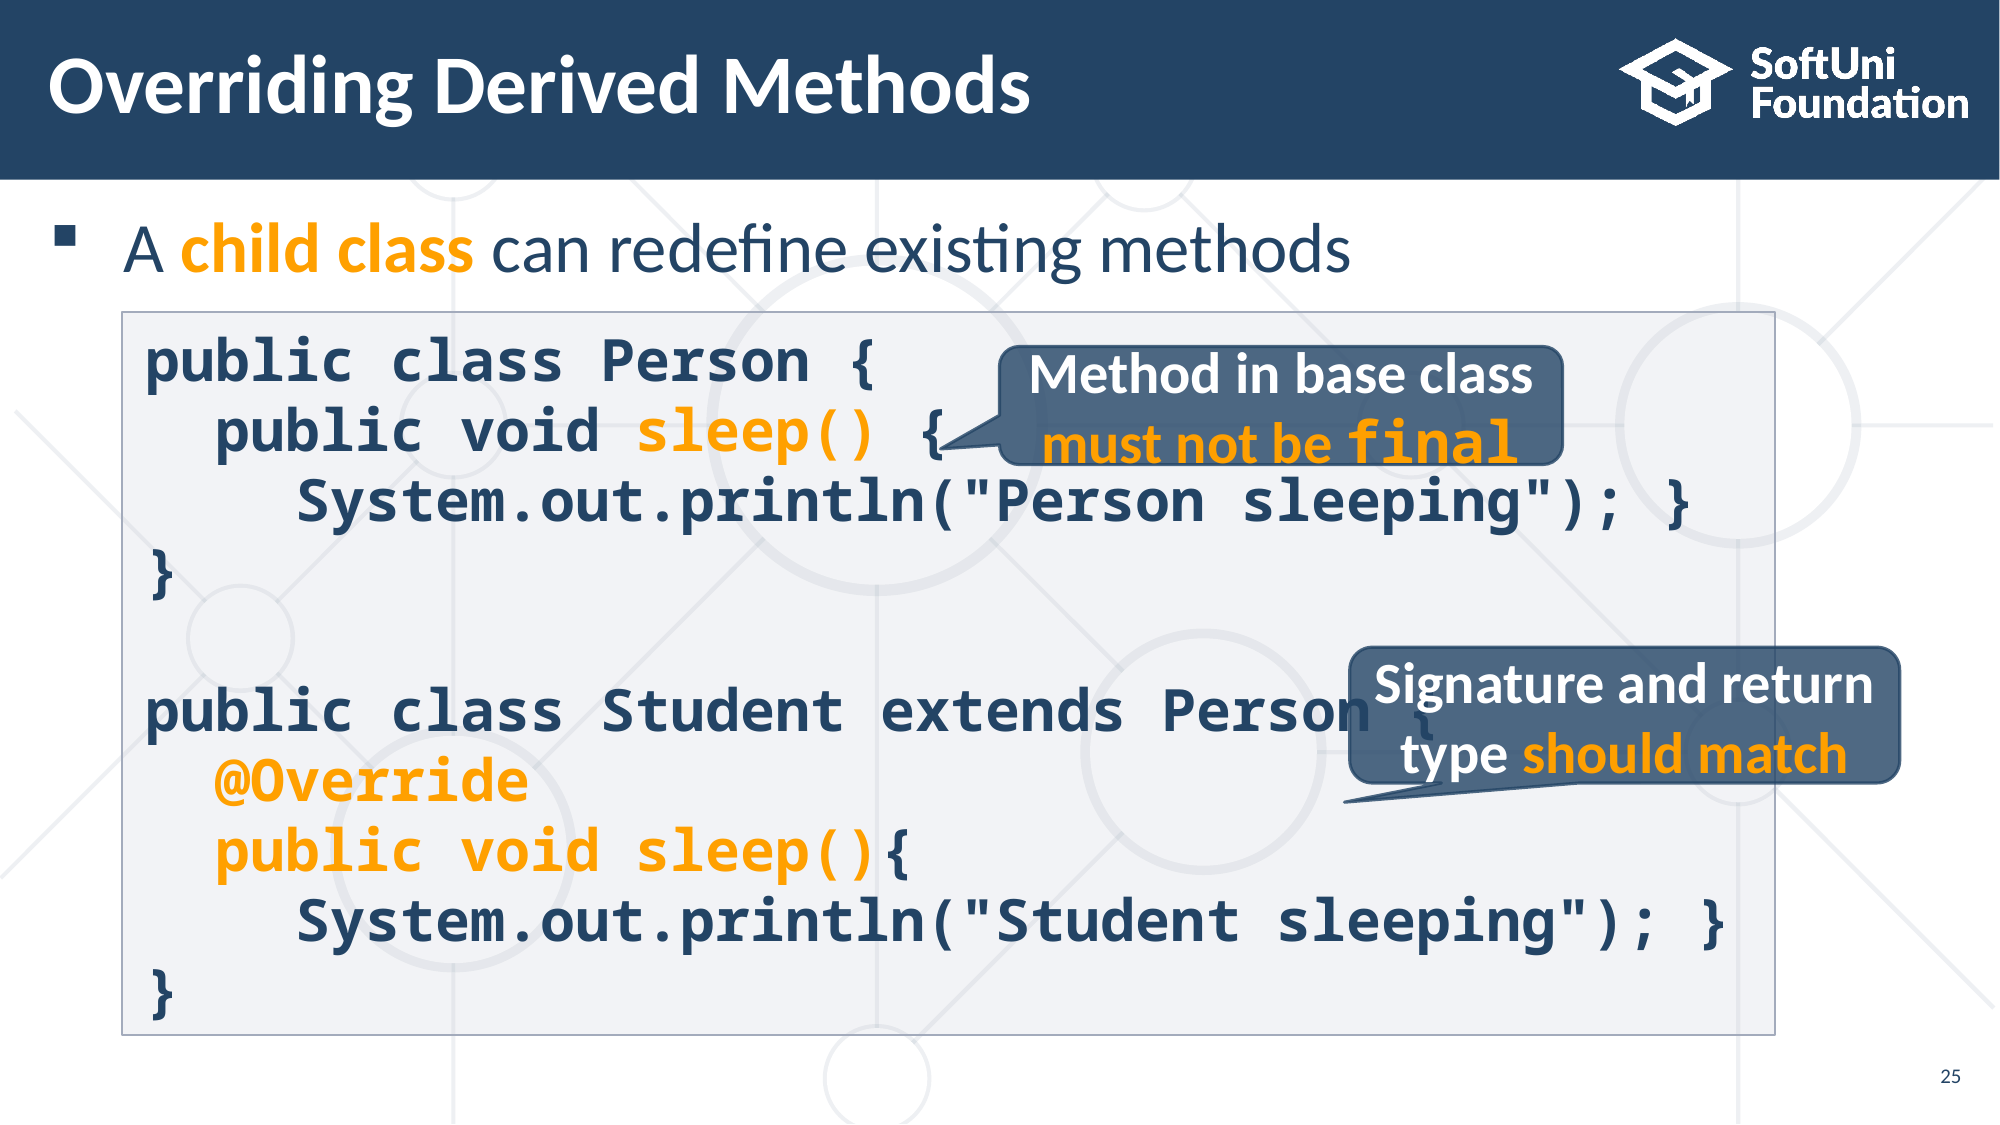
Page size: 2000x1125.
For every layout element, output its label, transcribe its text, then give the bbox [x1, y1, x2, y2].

picture [1618, 38, 1968, 126]
slide_number 25 [1896, 1049, 1968, 1101]
list A child class can redefine existing methods [31, 196, 1970, 1050]
text_box public class Person { public void sleep() { System.out.println("Person sleeping"); } } public class Student extends Person { @Override public void sleep(){ System.out.println("Student sleeping"); } } [122, 311, 1775, 1035]
title Overriding Derived Methods [31, 16, 1591, 162]
text_box Method in base class must not be final [938, 344, 1565, 467]
text_box Signature and return type should match [1342, 645, 1902, 805]
